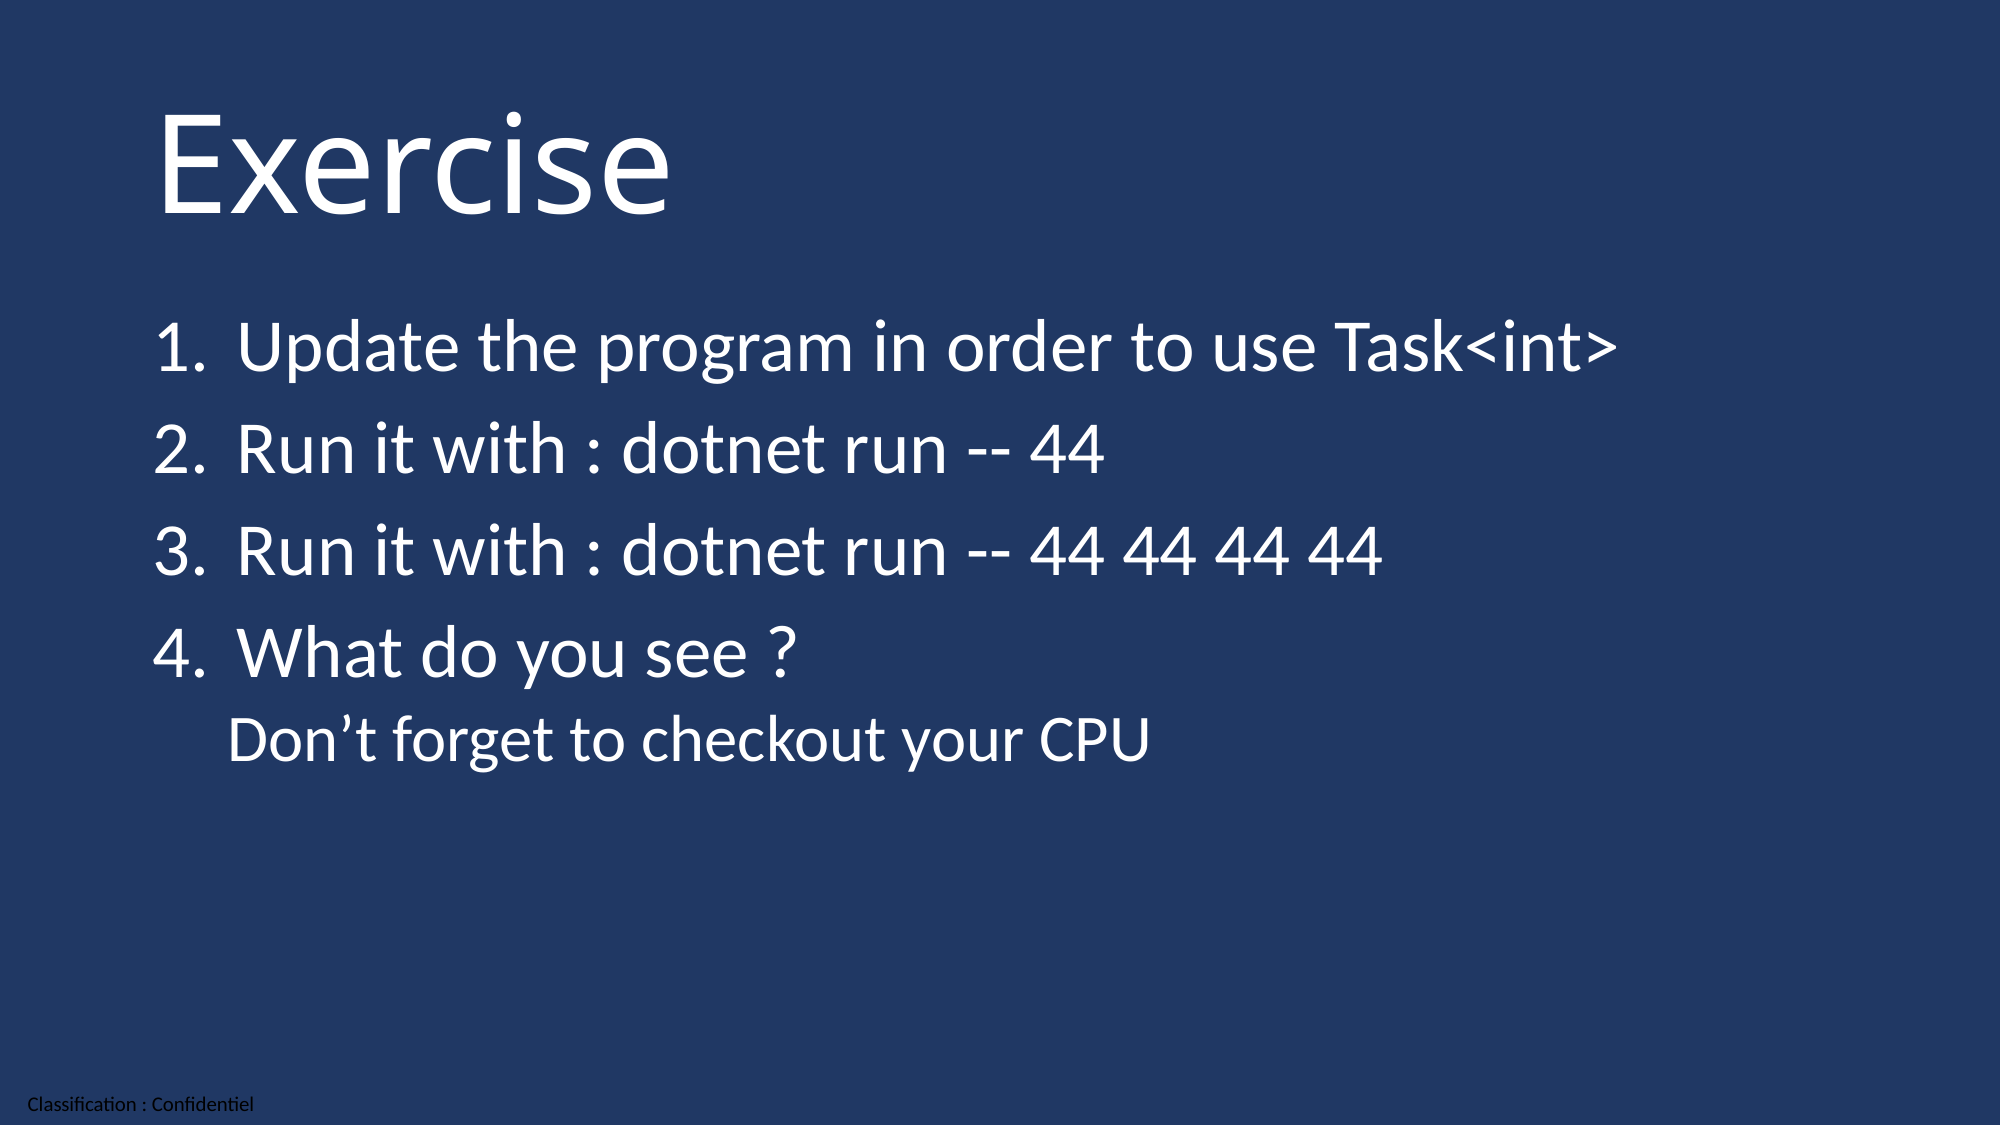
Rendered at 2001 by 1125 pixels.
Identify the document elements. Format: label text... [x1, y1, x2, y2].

title Exercise [137, 59, 1863, 278]
list Update the program in order to use Task<int> Run it with : dotnet run -- 44 Run it with : dotnet run -- 44 44 44 44 What do you see ? Don’t forget to checkout your CPU [137, 299, 1863, 1014]
